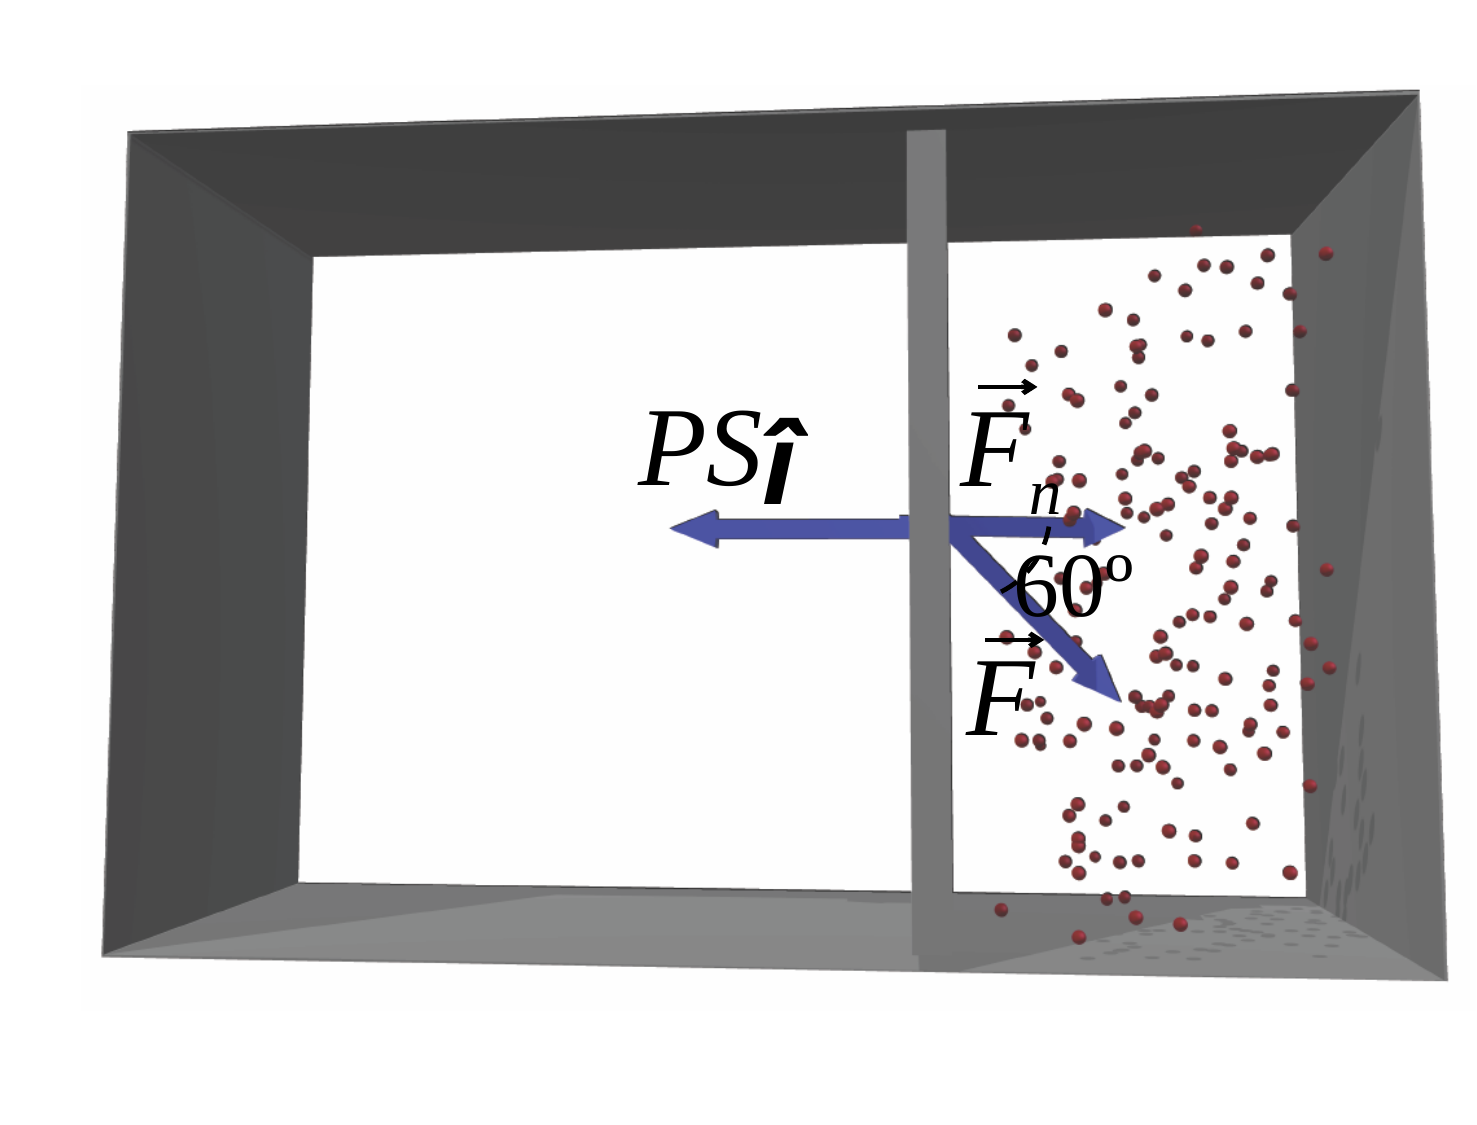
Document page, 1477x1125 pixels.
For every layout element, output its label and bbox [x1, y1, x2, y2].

text_box [81, 85, 1477, 1011]
